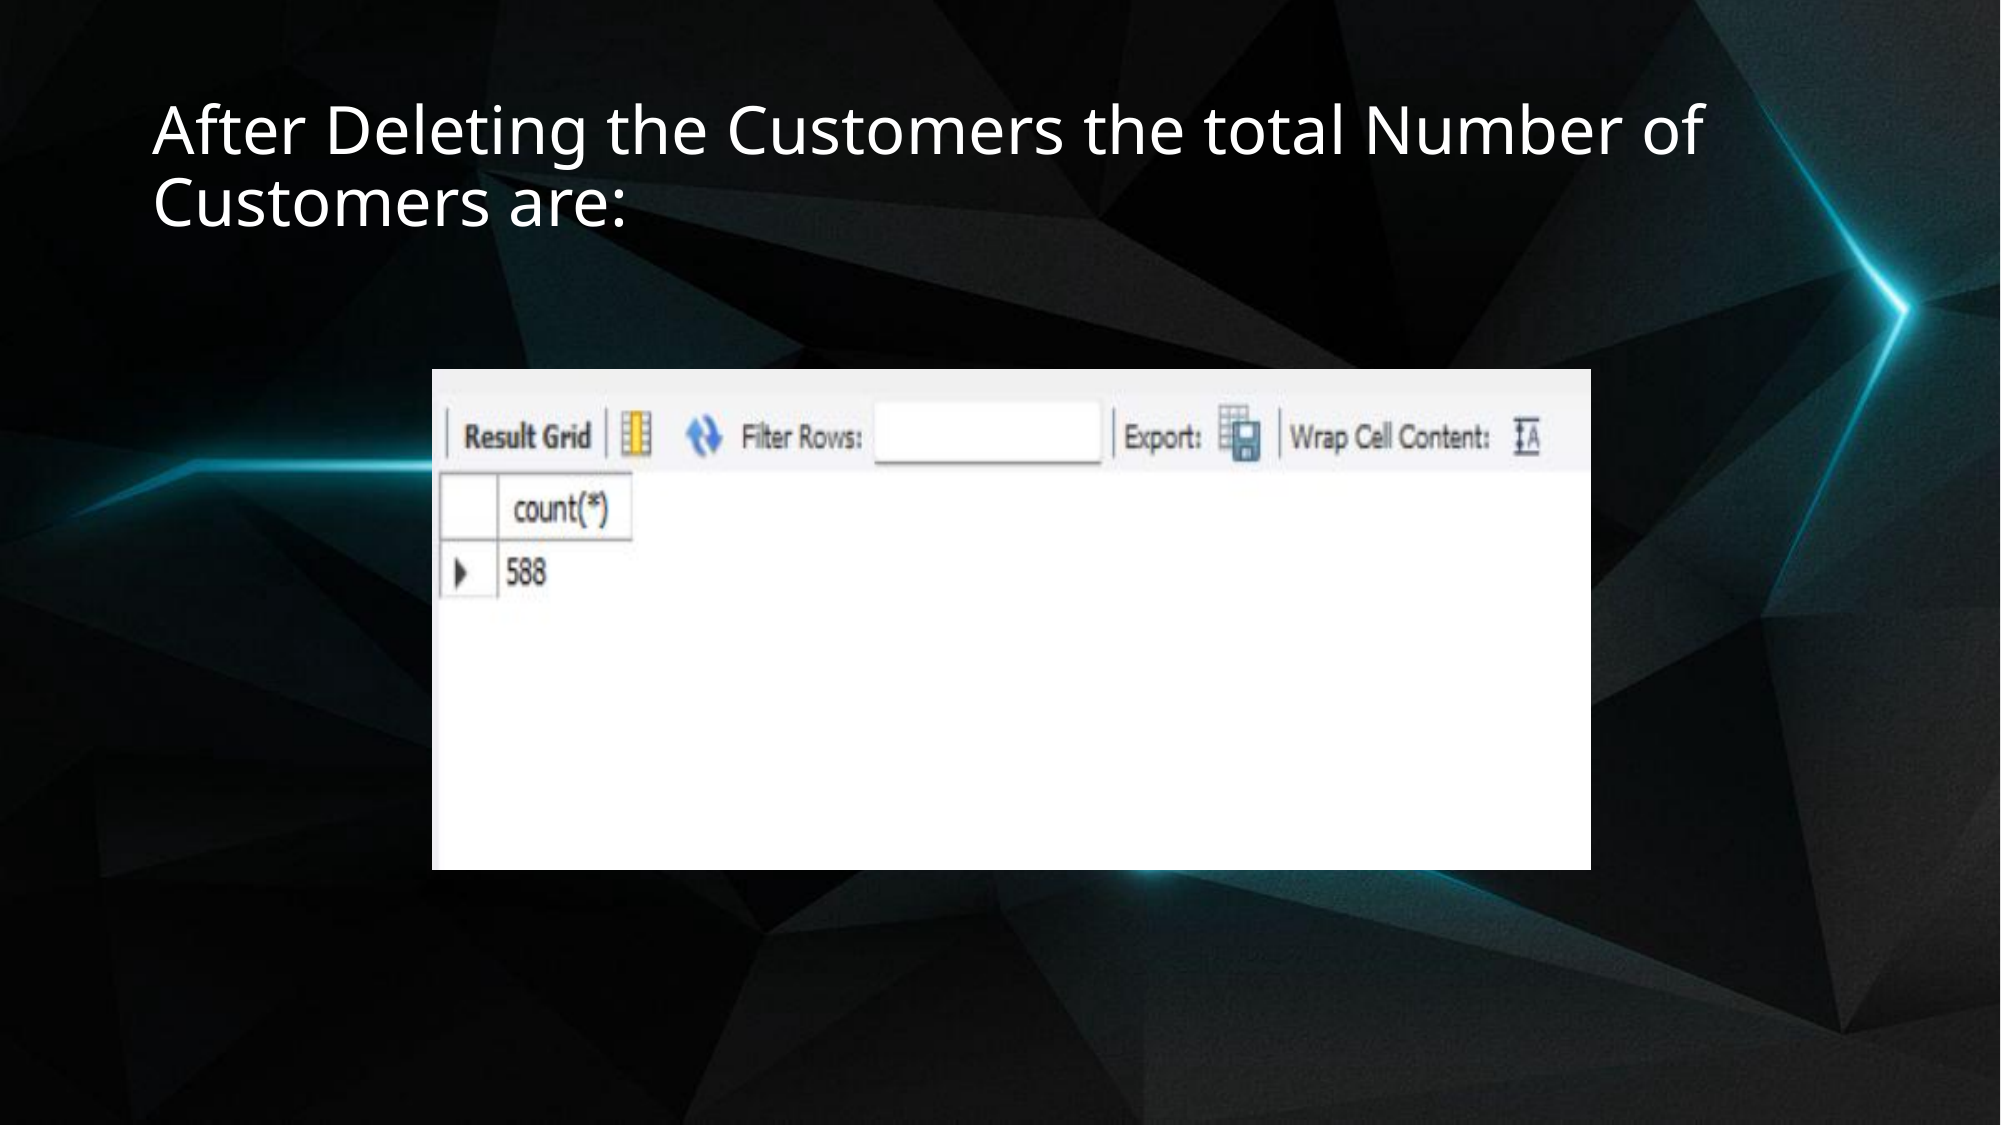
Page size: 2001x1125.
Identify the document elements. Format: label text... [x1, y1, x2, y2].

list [432, 369, 1591, 870]
title After Deleting the Customers the total Number of Customers are: [137, 59, 1863, 278]
picture [0, 0, 2001, 1125]
